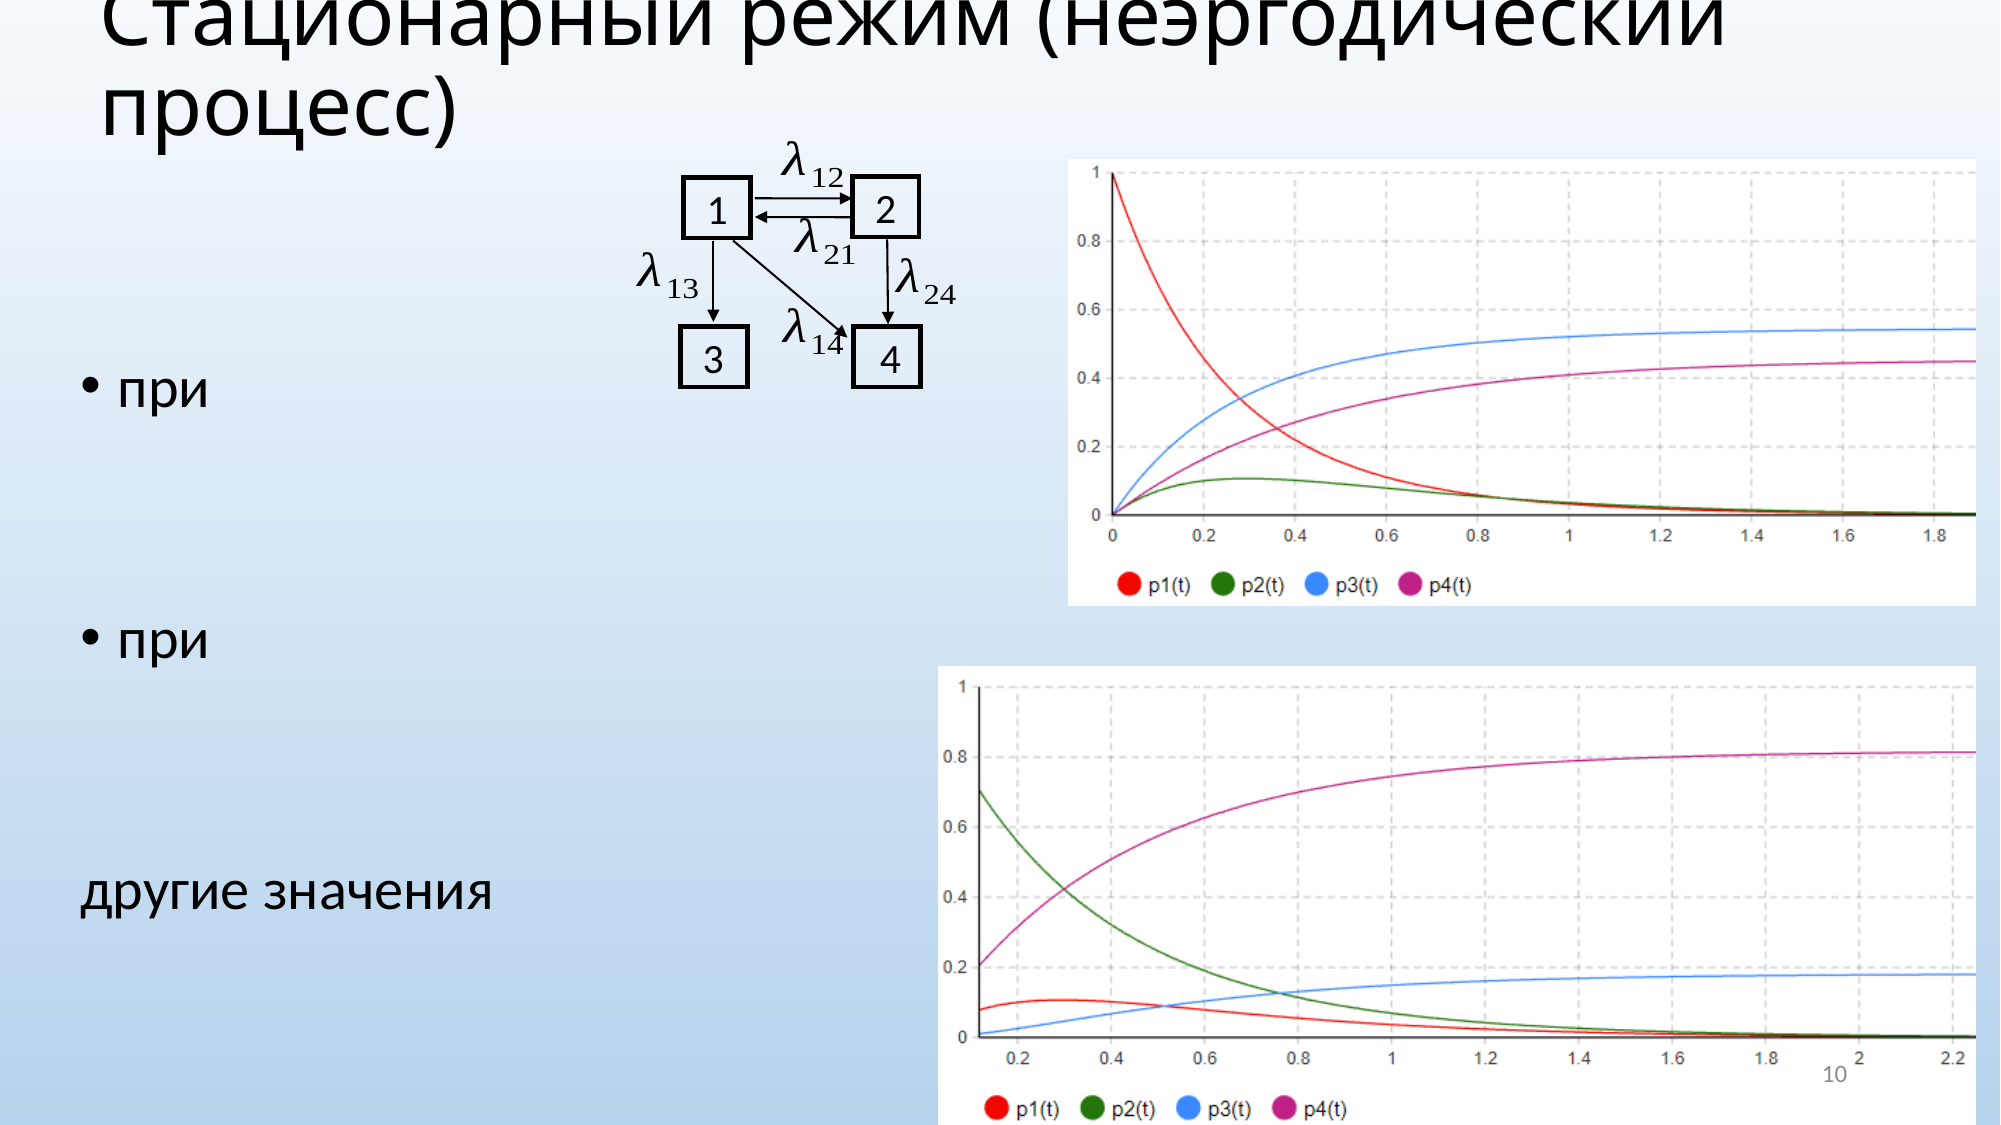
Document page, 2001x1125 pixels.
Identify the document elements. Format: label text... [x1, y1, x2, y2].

picture [1068, 159, 1976, 606]
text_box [634, 133, 958, 390]
title Стационарный режим (неэргодический процесс) [84, 0, 1916, 127]
picture [938, 666, 1976, 1125]
